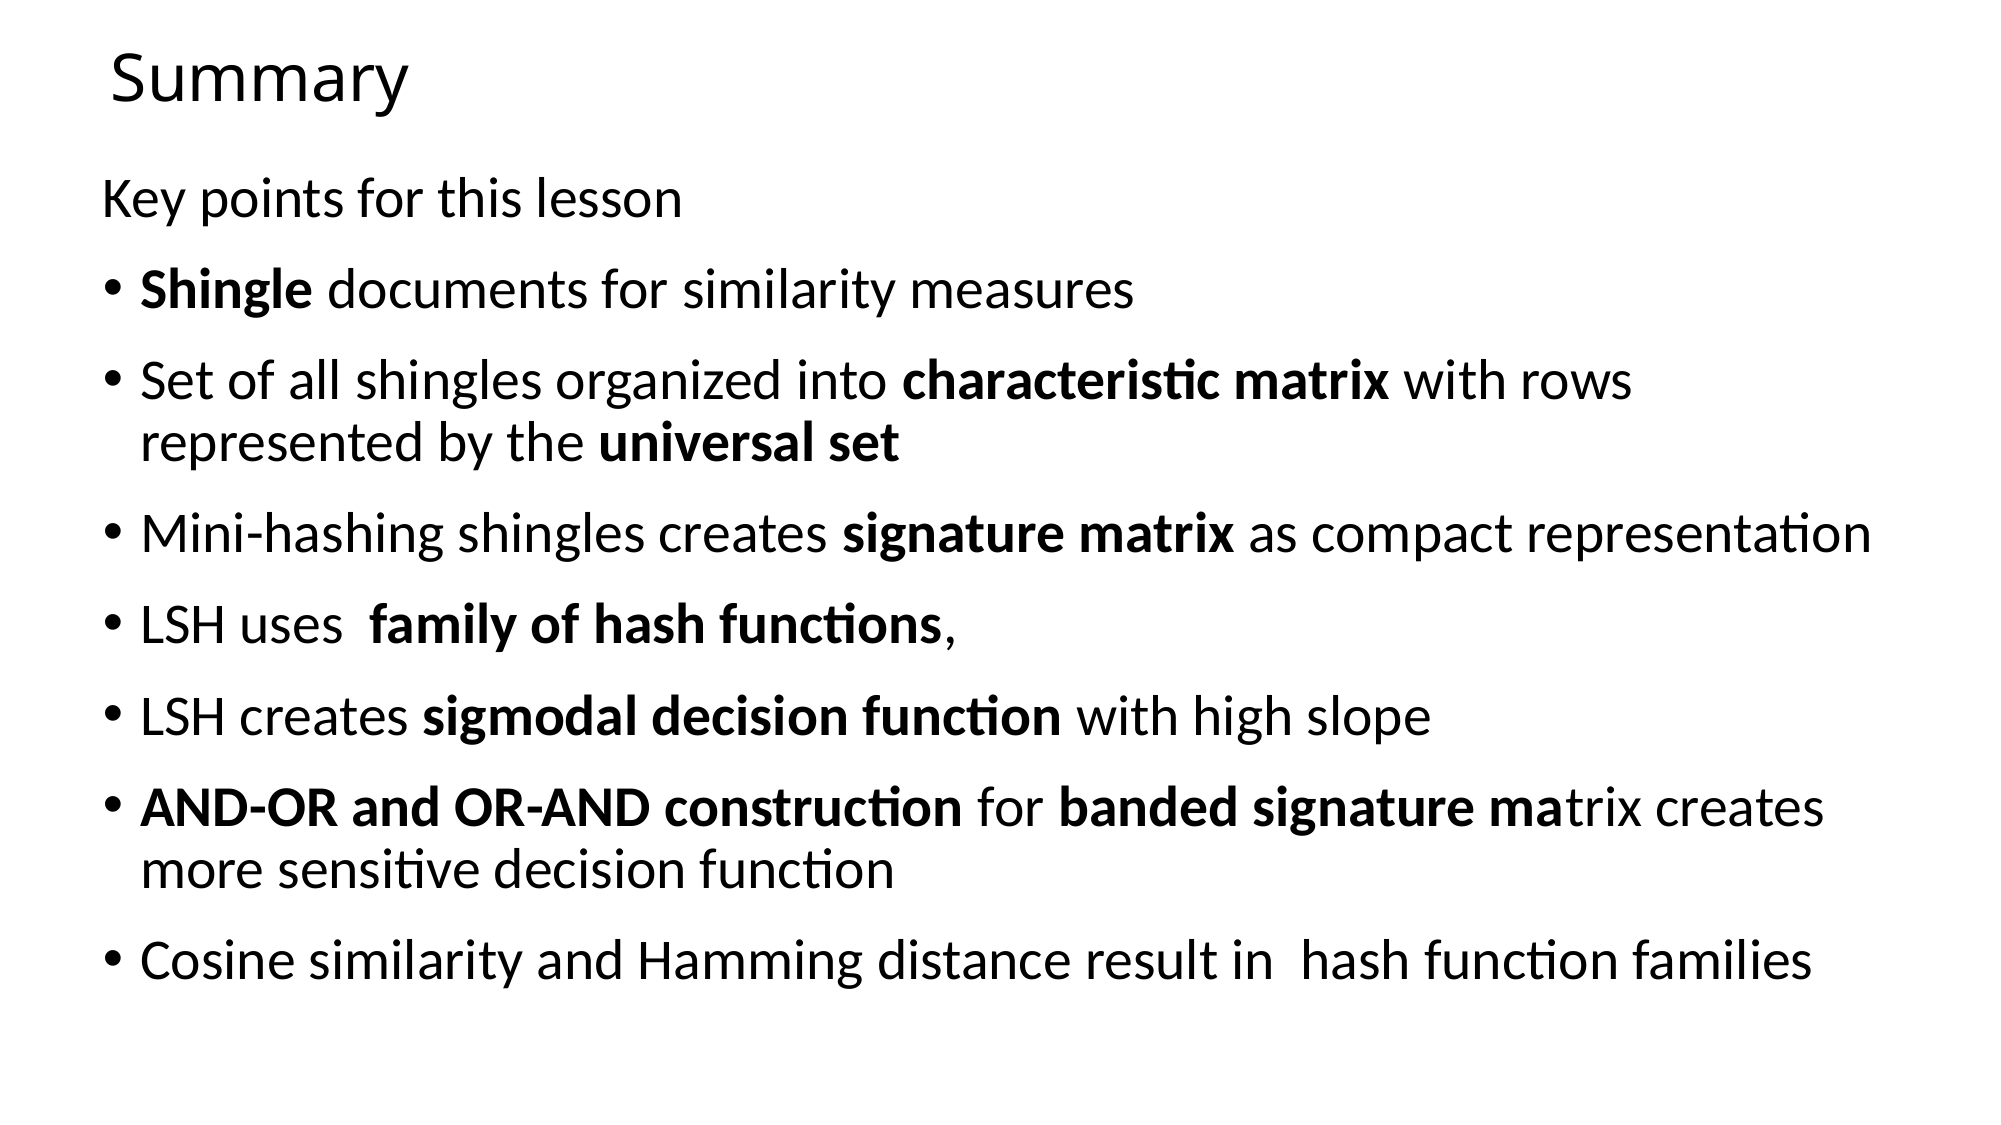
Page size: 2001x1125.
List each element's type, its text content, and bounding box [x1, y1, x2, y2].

title Summary [95, 36, 1821, 124]
